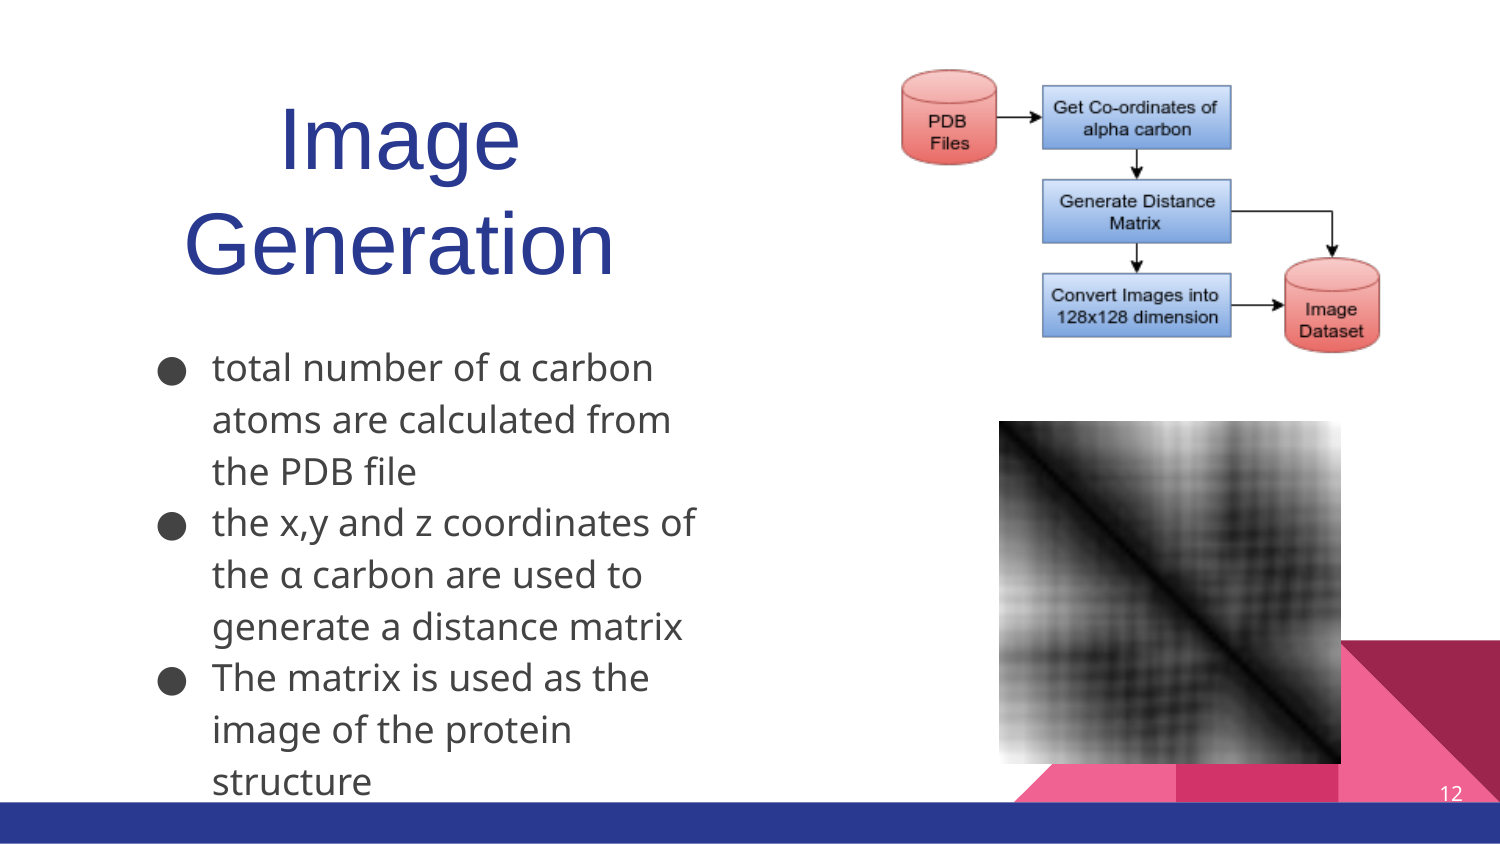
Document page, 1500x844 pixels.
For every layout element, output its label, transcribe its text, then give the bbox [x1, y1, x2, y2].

text_box total number of α carbon atoms are calculated from the PDB file the x,y and z coordinates of the α carbon are used to generate a distance matrix The matrix is used as the image of the protein structure [121, 322, 750, 815]
picture [893, 61, 1389, 361]
title Image Generation [51, 67, 750, 167]
slide_number 12 [1387, 762, 1478, 828]
picture [998, 421, 1342, 764]
